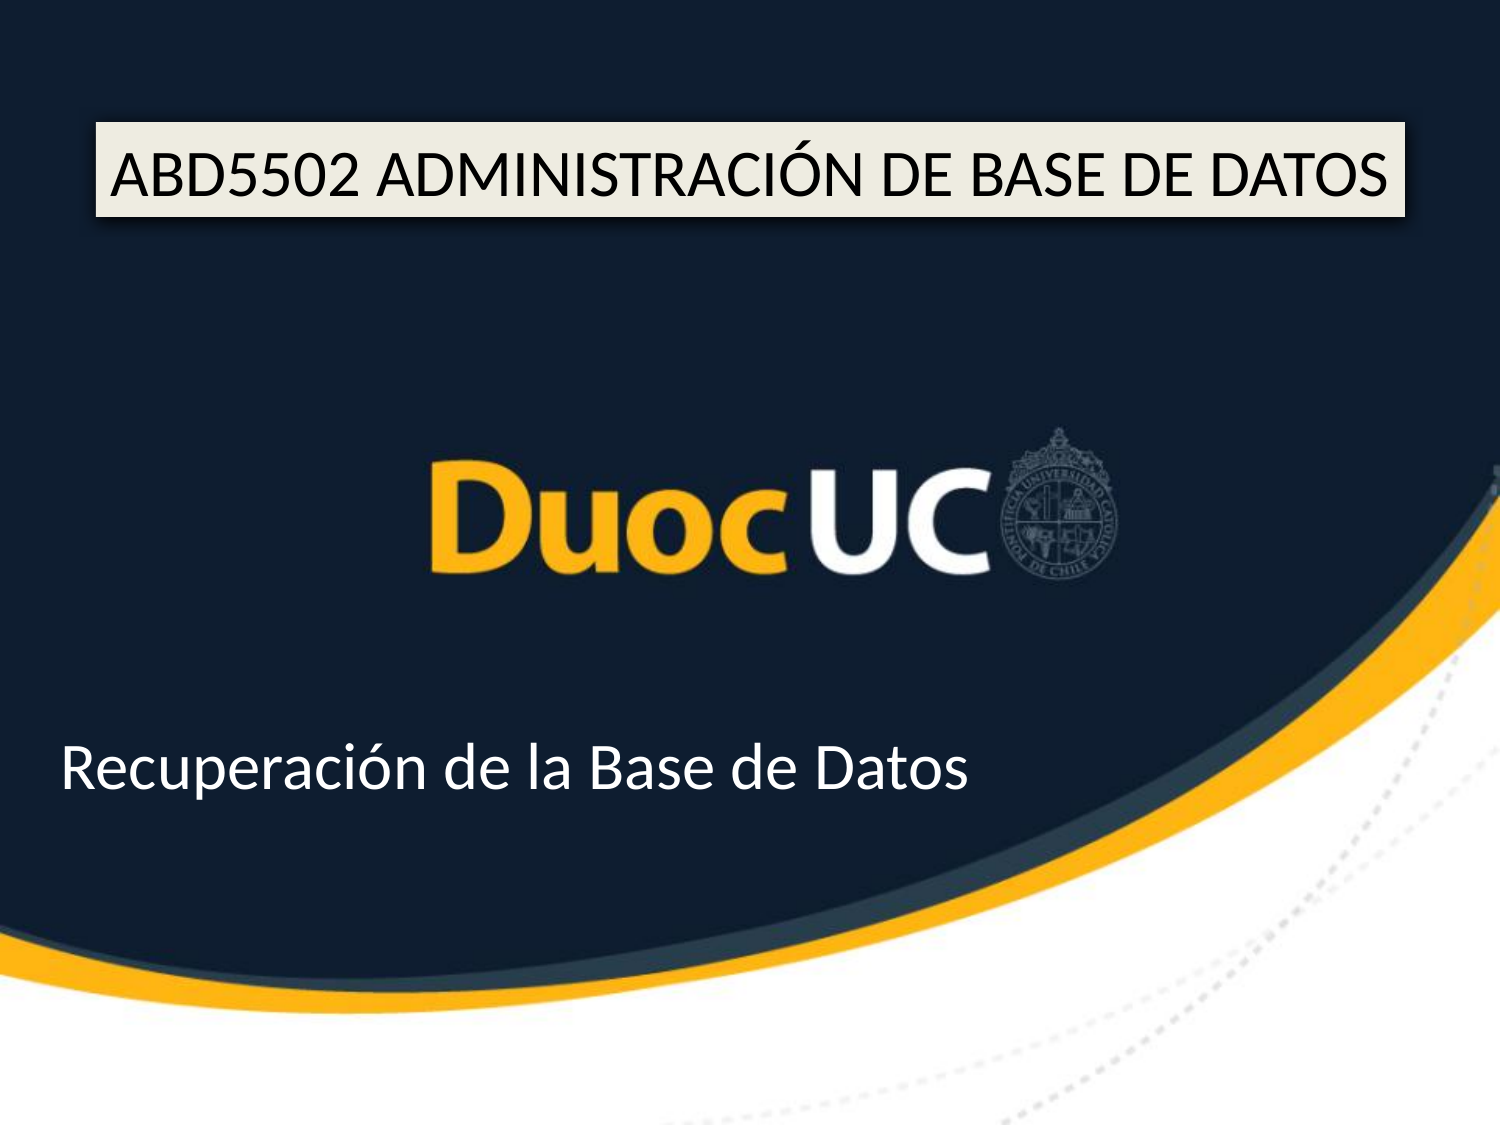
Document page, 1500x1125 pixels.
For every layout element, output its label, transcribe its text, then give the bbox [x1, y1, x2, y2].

text_box Recuperación de la Base de Datos [46, 715, 985, 811]
text_box ABD5502 ADMINISTRACIÓN DE BASE DE DATOS [95, 122, 1405, 217]
picture [0, 0, 1500, 1125]
